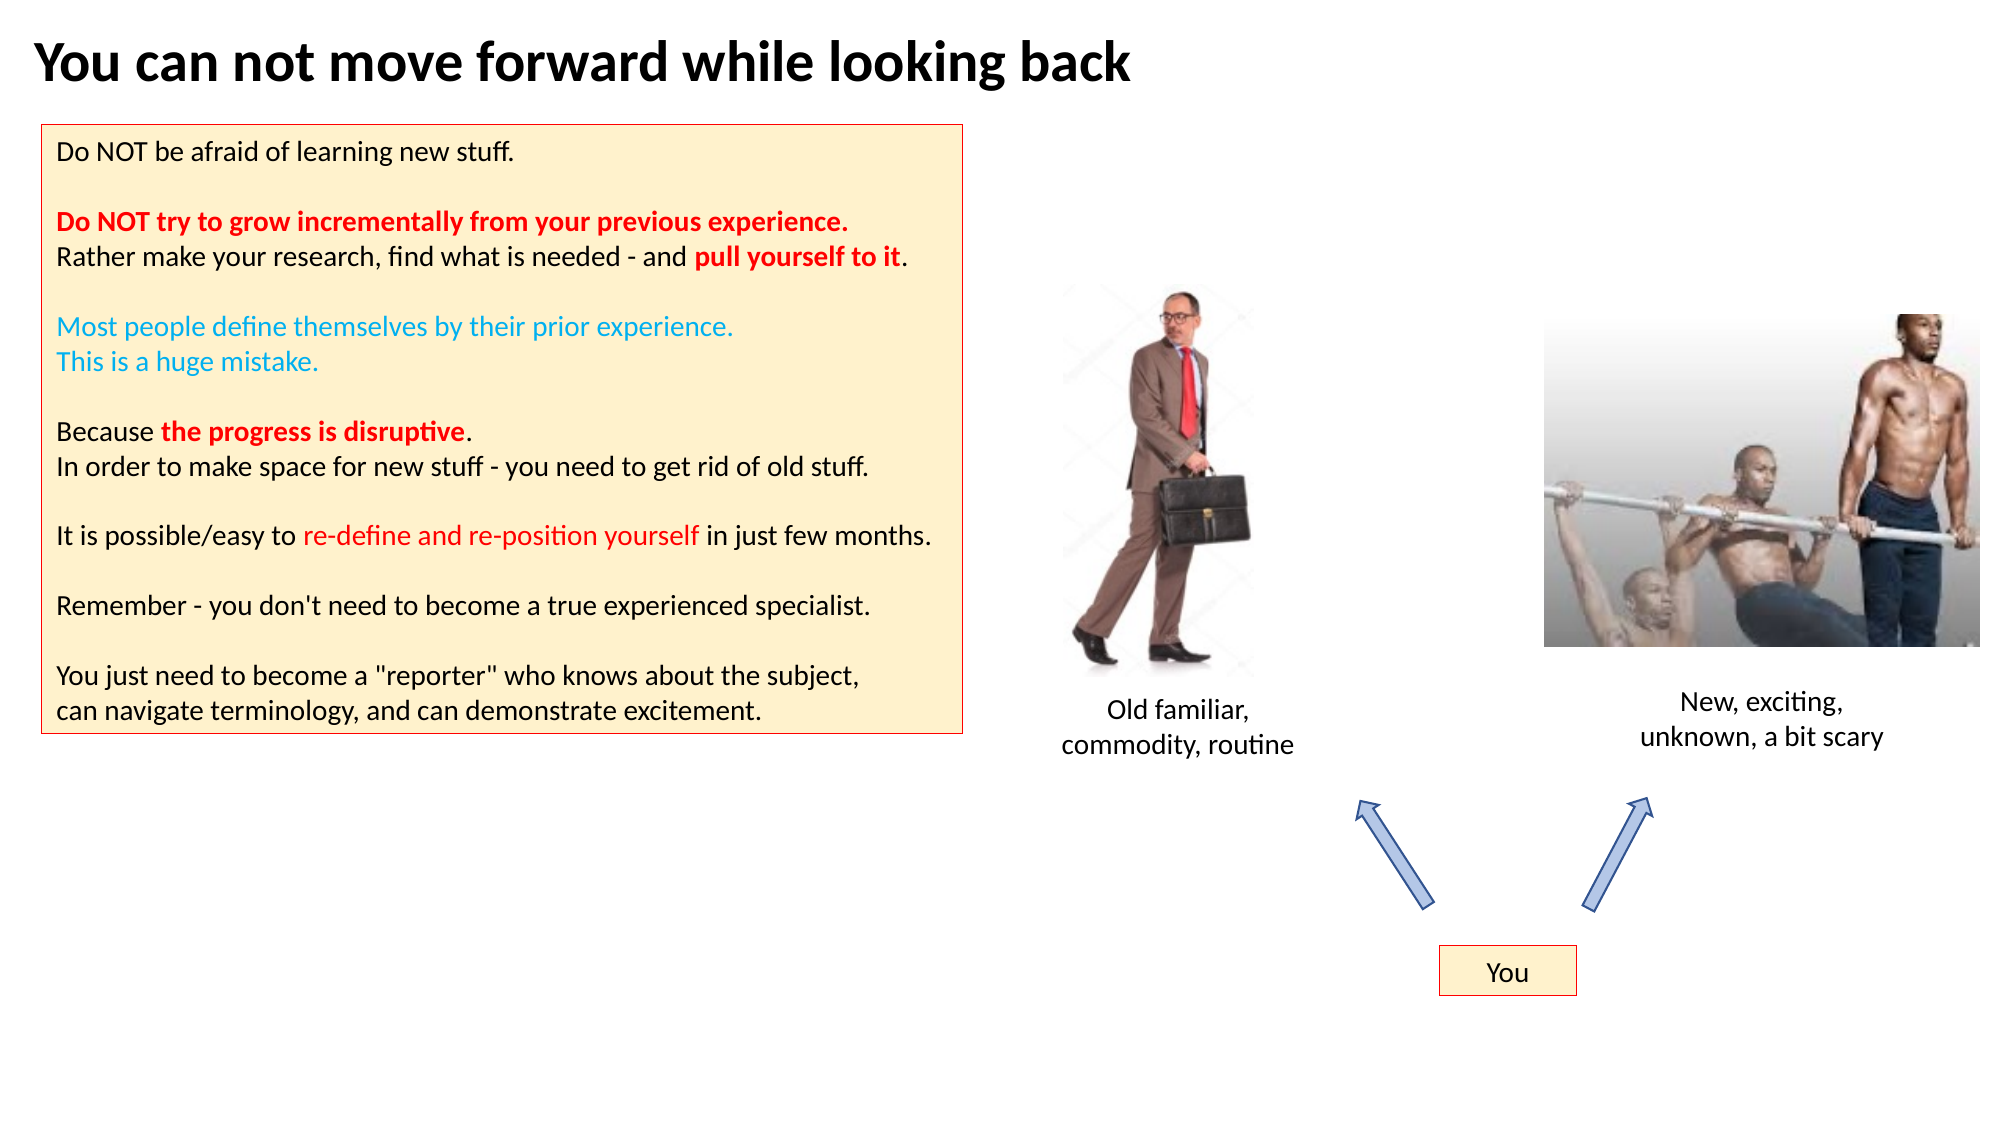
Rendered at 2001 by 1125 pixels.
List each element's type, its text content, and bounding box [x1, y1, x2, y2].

text_box You [1439, 945, 1577, 996]
text_box Old familiar, commodity, routine [1037, 682, 1319, 768]
text_box [1581, 796, 1654, 913]
text_box [1355, 799, 1436, 911]
text_box Do NOT be afraid of learning new stuff. Do NOT try to grow incrementally from your previous experience. Rather make your research, find what is needed - and pull yourself to it. Most people define themselves by their prior experience. This is a huge mistake. Because the progress is disruptive. In order to make space for new stuff - you need to get rid of old stuff. It is possible/easy to re-define and re-position yourself in just few months. Remember - you don't need to become a true experienced specialist. You just need to become a "reporter" who knows about the subject, can navigate terminology, and can demonstrate excitement. [41, 124, 963, 734]
picture [1544, 314, 1980, 647]
text_box New, exciting, unknown, a bit scary [1621, 674, 1903, 760]
text_box You can not move forward while looking back [19, 15, 1196, 101]
picture [1063, 284, 1254, 677]
